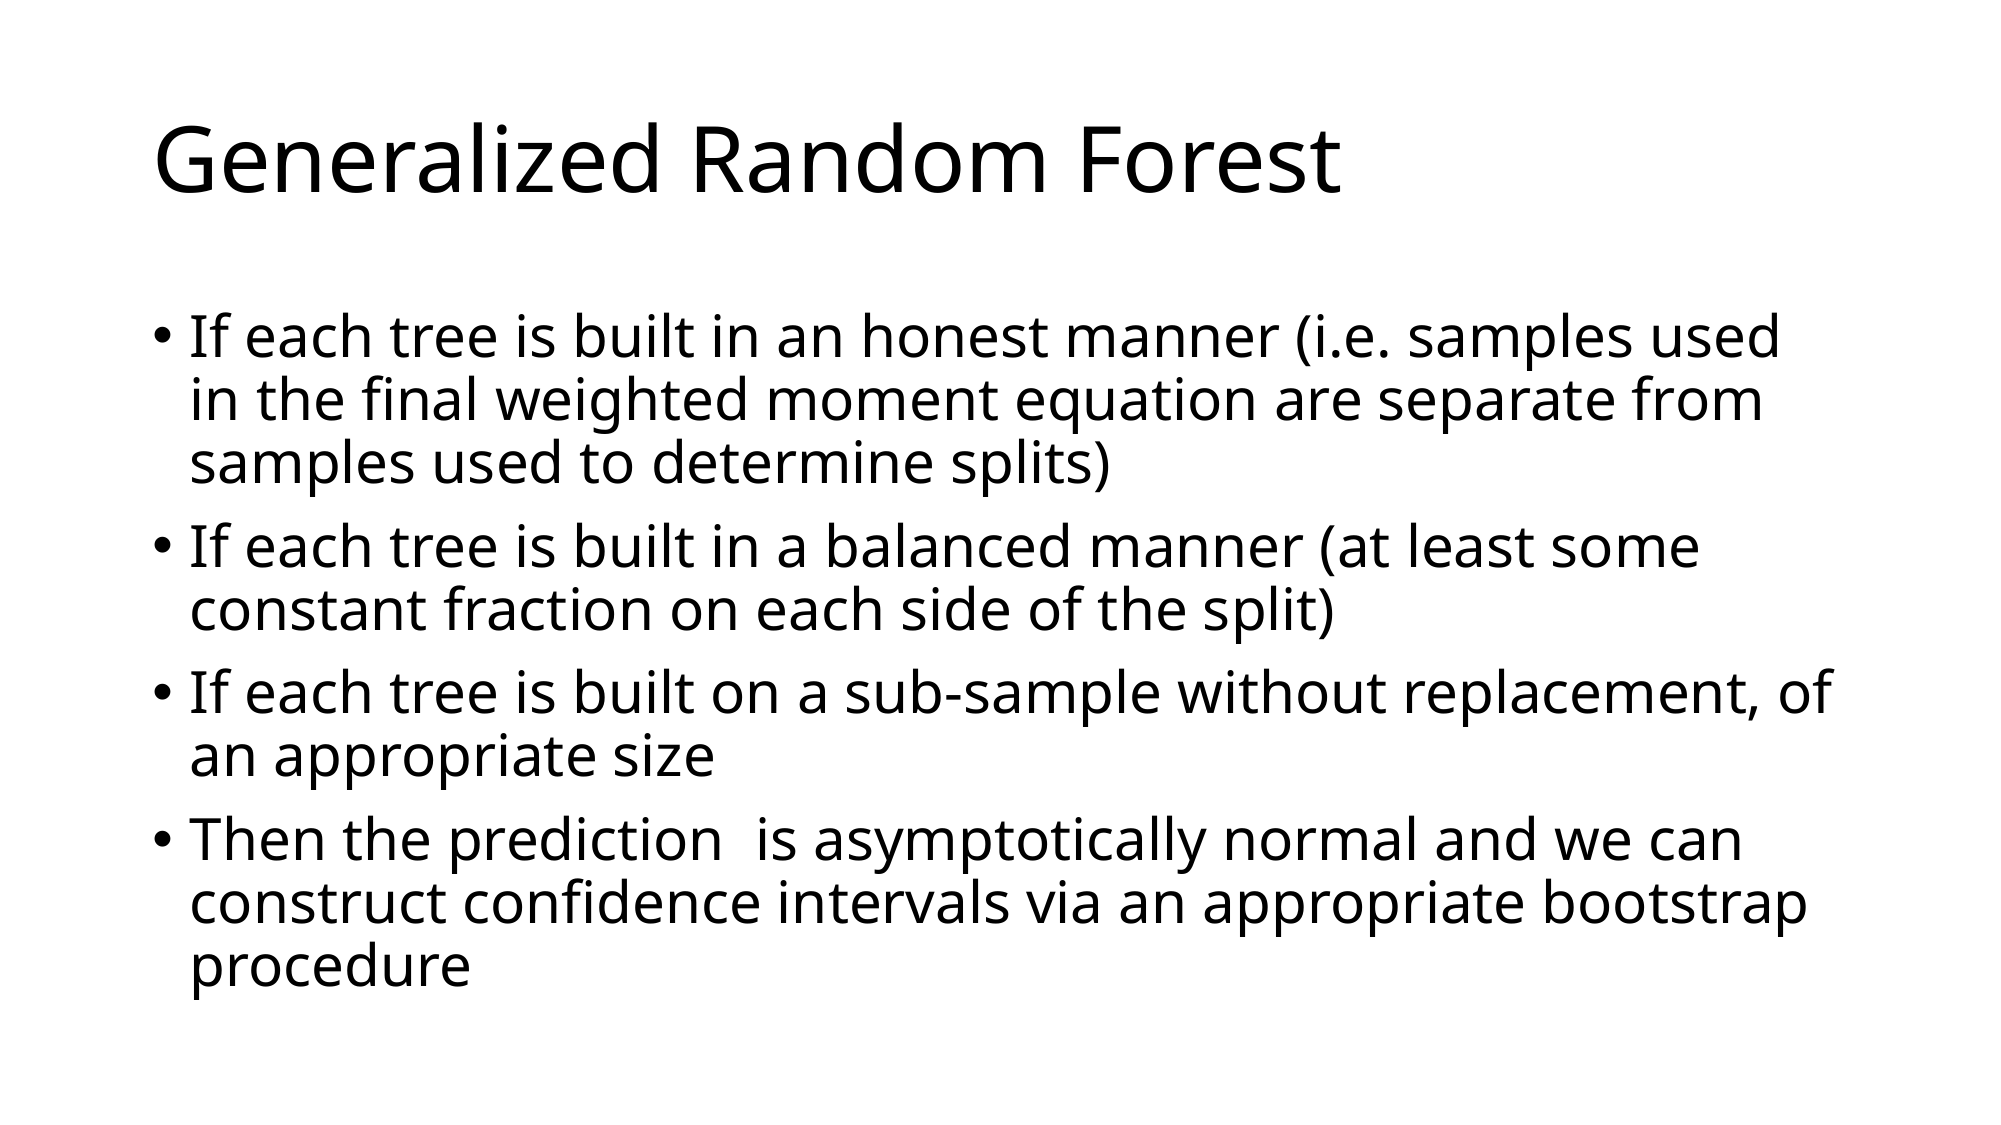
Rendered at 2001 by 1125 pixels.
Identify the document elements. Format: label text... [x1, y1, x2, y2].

title Generalized Random Forest [137, 53, 1863, 272]
